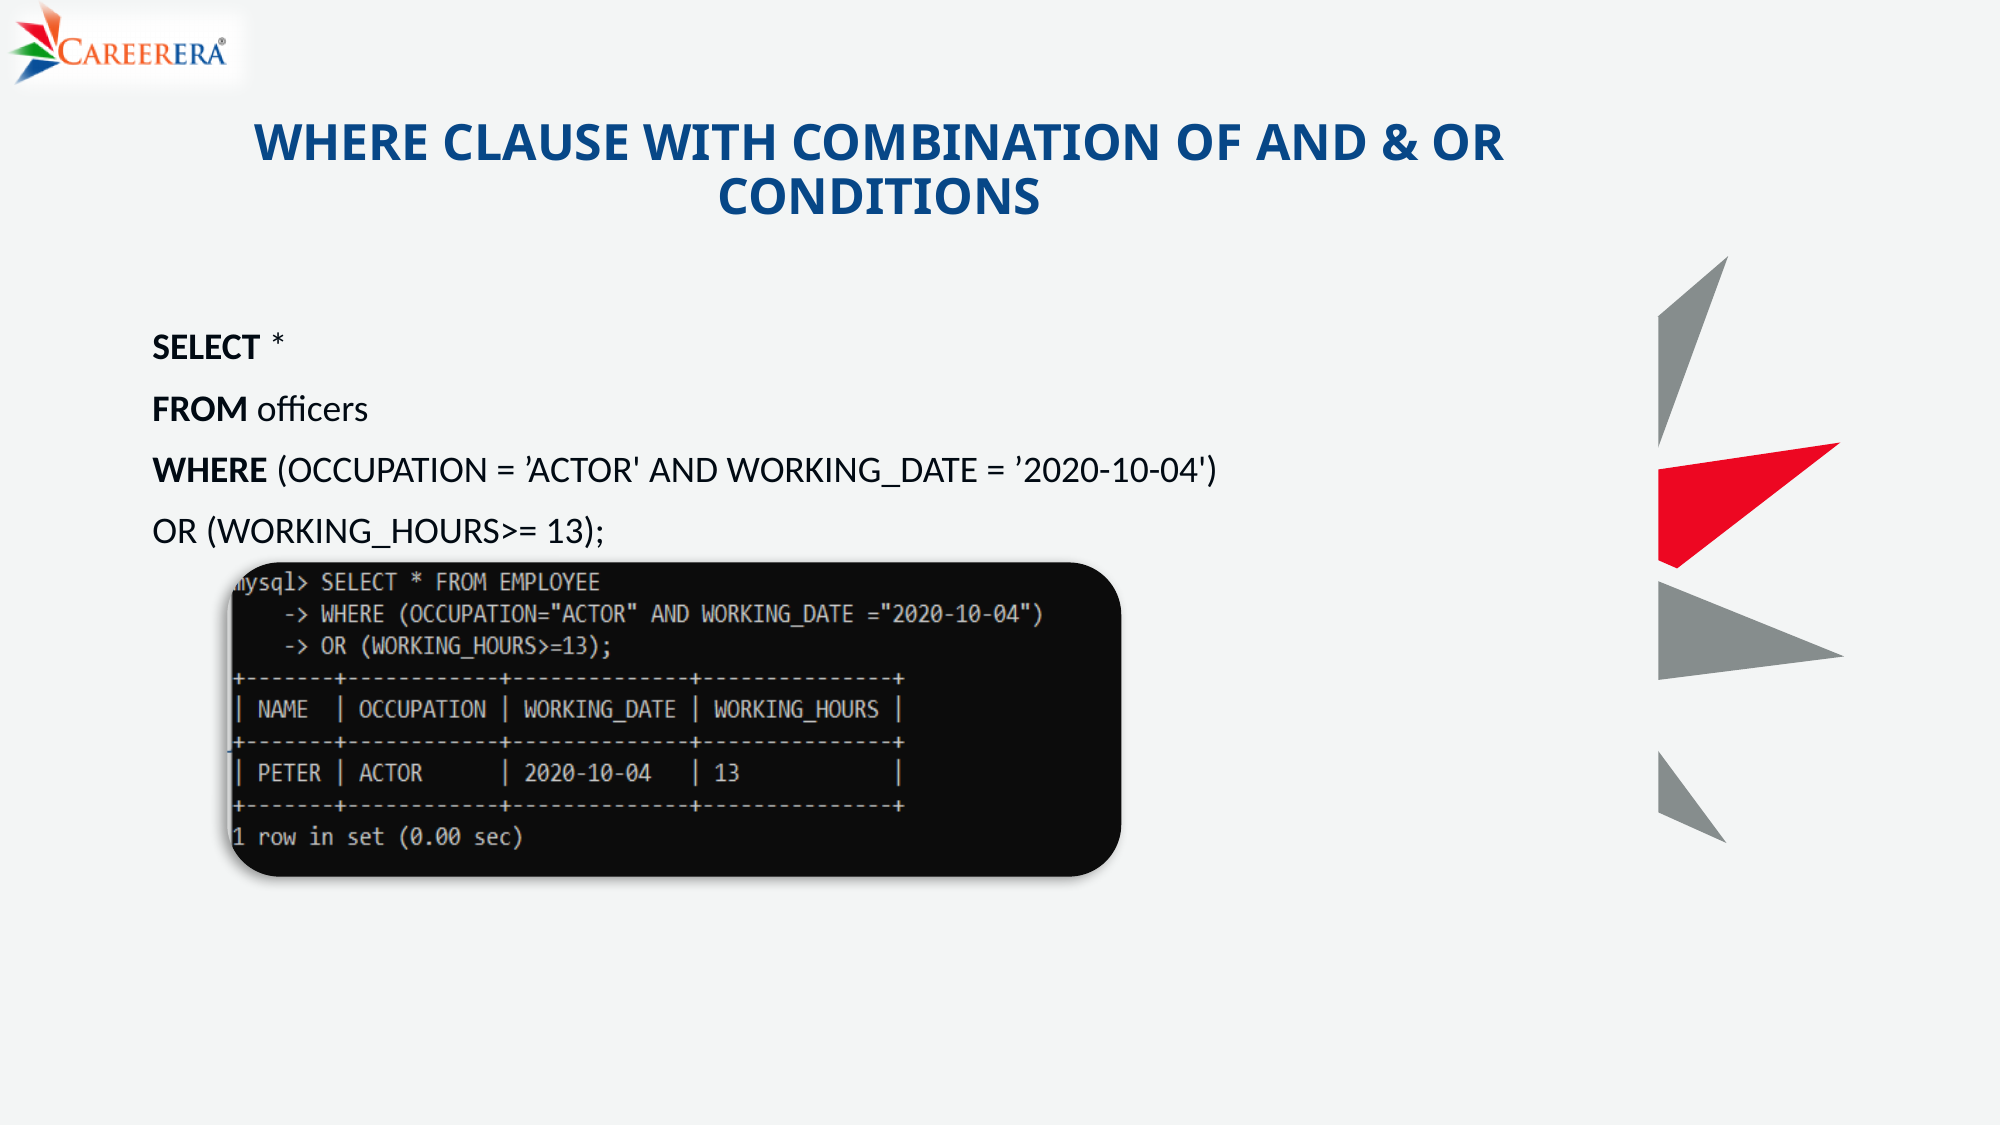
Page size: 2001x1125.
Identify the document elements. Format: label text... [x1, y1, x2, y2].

list SELECT * FROM officers WHERE (OCCUPATION = ’ACTOR' AND WORKING_DATE = ’2020-10-04') OR (WORKING_HOURS>= 13); [137, 316, 1622, 563]
picture [0, 0, 262, 104]
title WHERE CLAUSE WITH COMBINATION OF AND & OR CONDITIONS [75, 62, 1684, 281]
picture [227, 562, 1122, 877]
